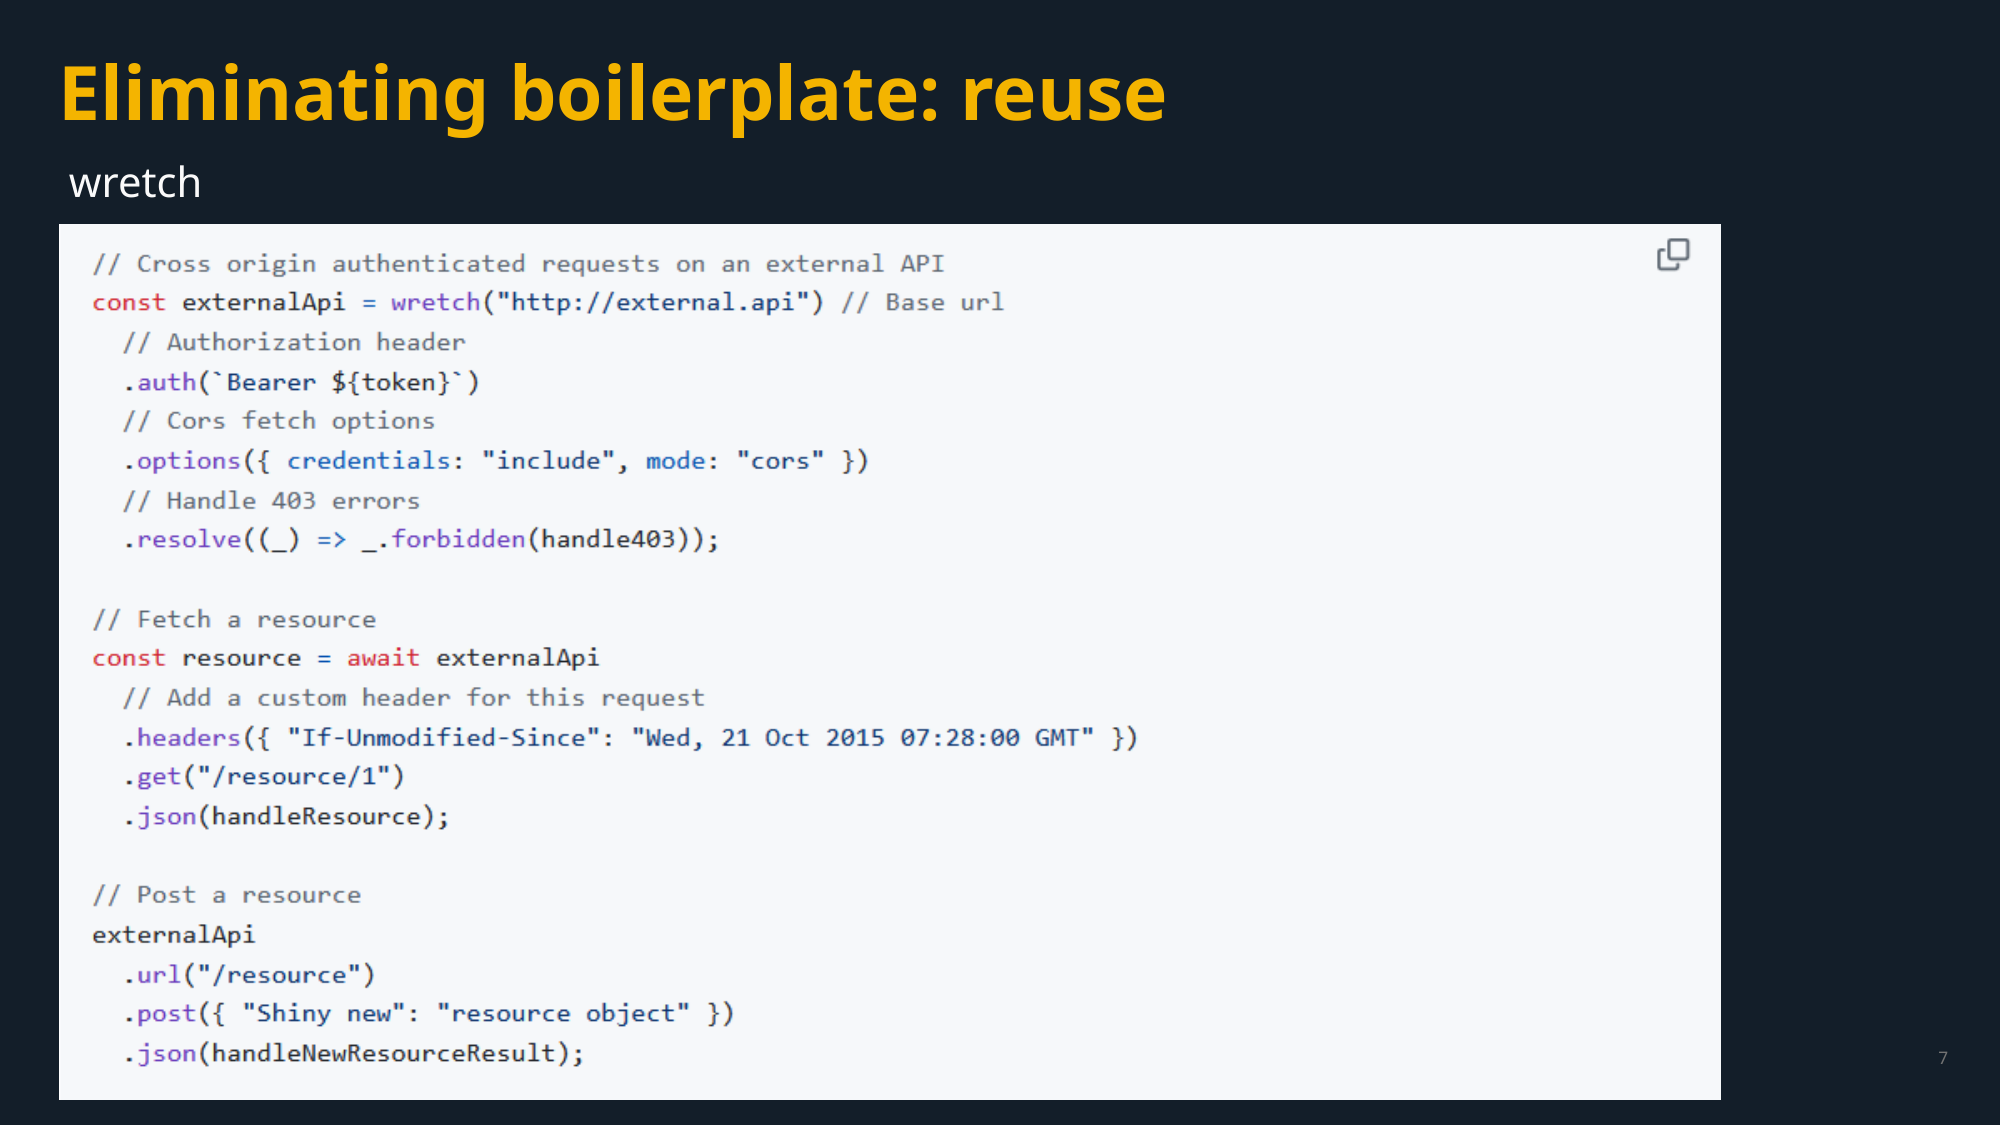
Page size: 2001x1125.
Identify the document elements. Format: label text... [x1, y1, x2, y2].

text_box wretch [59, 146, 1257, 216]
text_box Eliminating boilerplate: reuse [59, 59, 1962, 205]
slide_number ‹#› [1827, 1047, 1948, 1072]
picture [58, 224, 1722, 1112]
